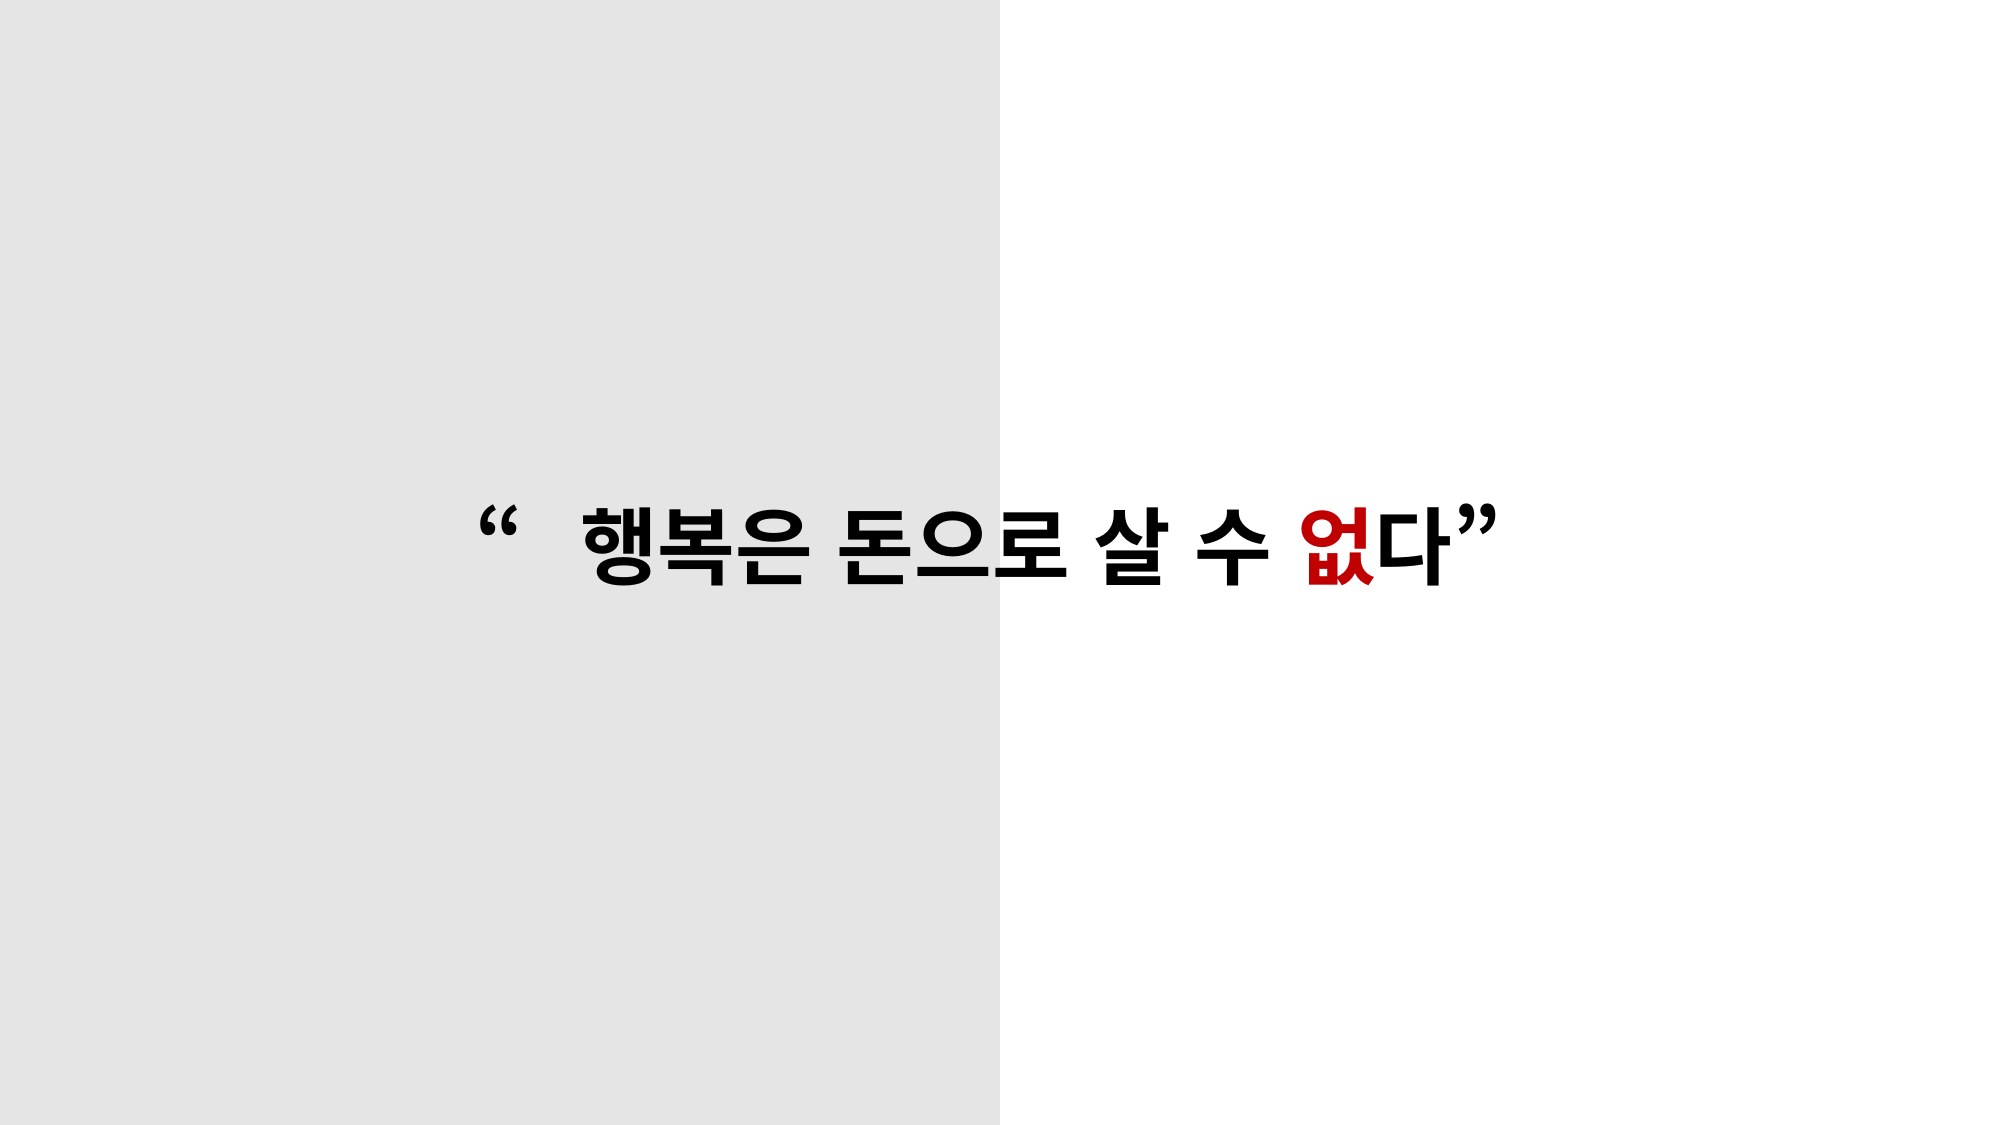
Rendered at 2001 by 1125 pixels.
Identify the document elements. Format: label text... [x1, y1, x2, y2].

text_box [0, 0, 1001, 1125]
text_box “행복은 돈으로 살 수 없다” [456, 498, 1521, 627]
